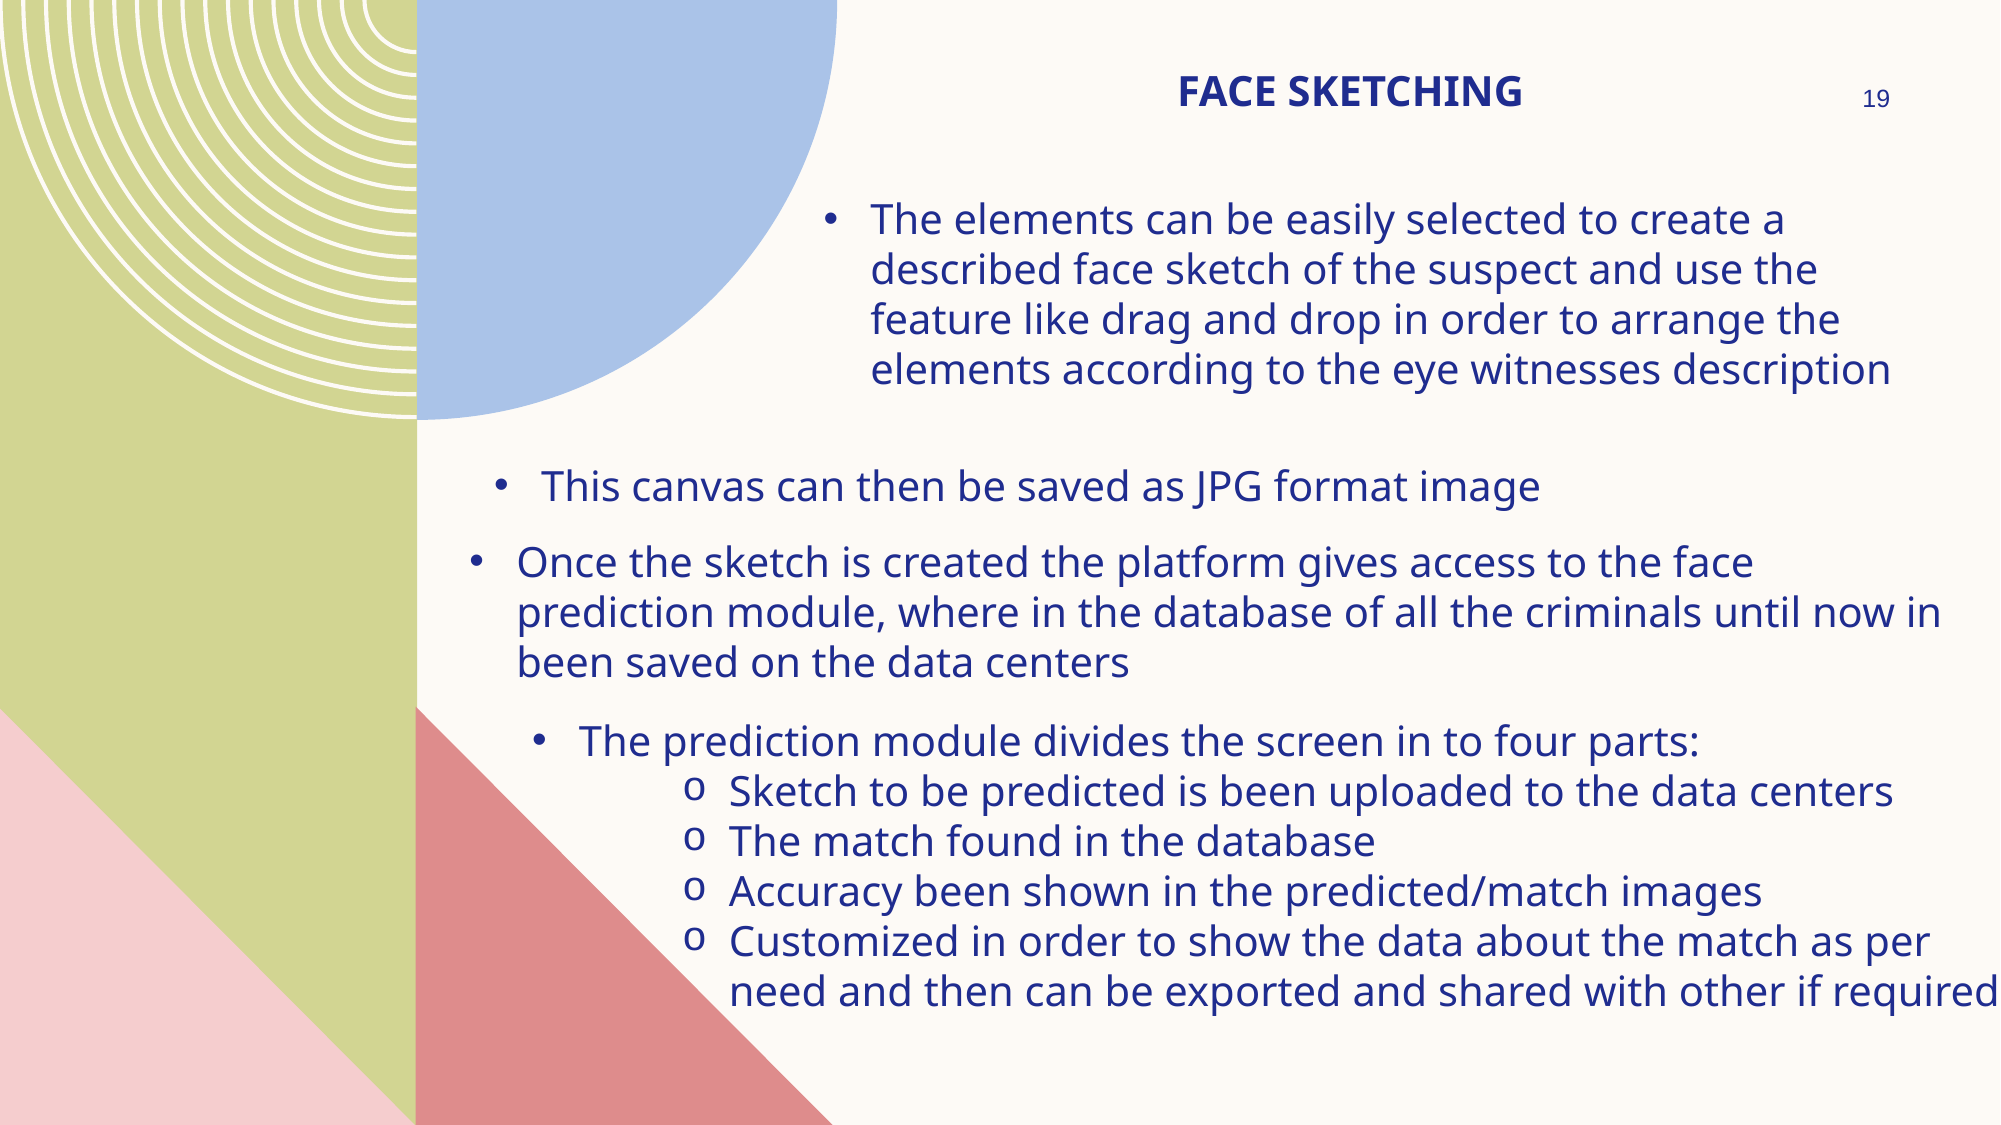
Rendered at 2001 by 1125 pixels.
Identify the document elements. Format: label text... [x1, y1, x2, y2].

text_box This canvas can then be saved as JPG format image [479, 452, 1964, 518]
text_box FACE SKETCHING [841, 57, 1861, 122]
text_box The prediction module divides the screen in to four parts: Sketch to be predicted is been uploaded to the data centers The match found in the database Accuracy been shown in the predicted/match images Customized in order to show the data about the match as per need and then can be exported and shared with other if required [517, 706, 2000, 1022]
text_box The elements can be easily selected to create a described face sketch of the suspect and use the feature like drag and drop in order to arrange the elements according to the eye witnesses description [808, 185, 1958, 401]
text_box Once the sketch is created the platform gives access to the face prediction module, where in the database of all the criminals until now in been saved on the data centers [454, 528, 1972, 693]
slide_number 19 [1861, 75, 1958, 120]
